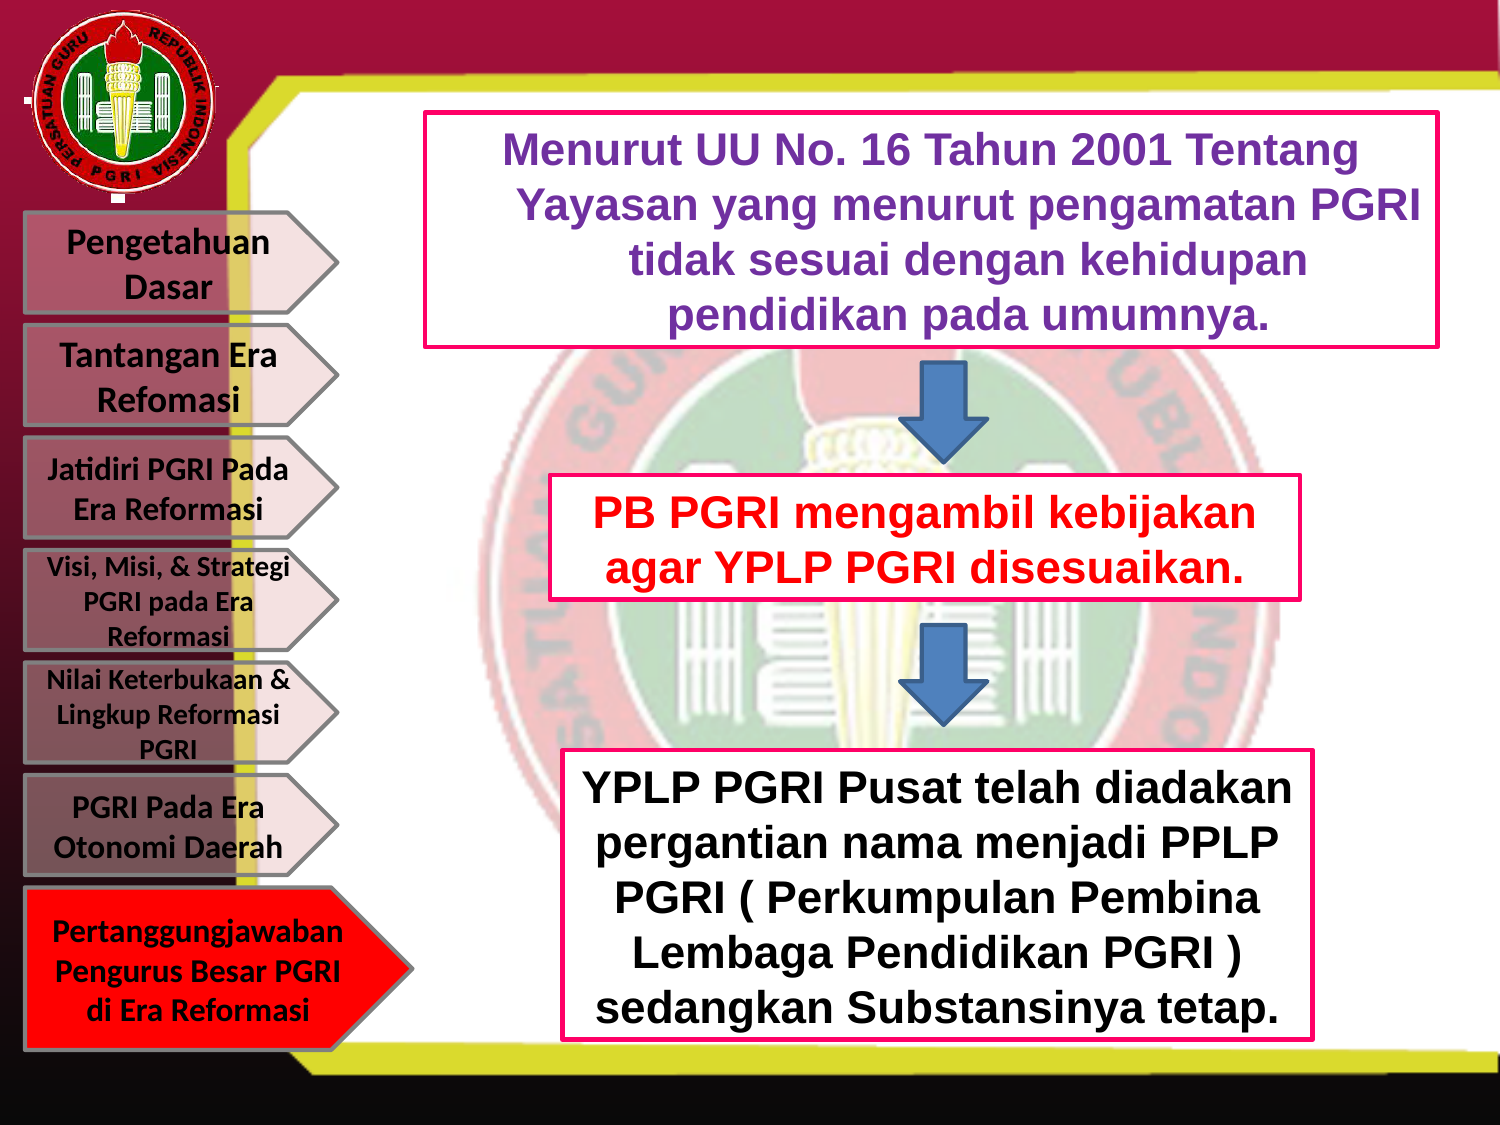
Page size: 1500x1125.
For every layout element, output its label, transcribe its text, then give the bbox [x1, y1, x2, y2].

text_box [898, 360, 990, 465]
text_box YPLP PGRI Pusat telah diadakan pergantian nama menjadi PPLP PGRI ( Perkumpulan Pembina Lembaga Pendidikan PGRI ) sedangkan Substansinya tetap. [560, 748, 1314, 1042]
text_box Jatidiri PGRI Pada Era Reformasi [22, 435, 340, 540]
text_box Pertanggungjawaban Pengurus Besar PGRI di Era Reformasi [22, 885, 415, 1053]
text_box Nilai Keterbukaan & Lingkup Reformasi PGRI [22, 660, 340, 765]
text_box Tantangan Era Refomasi [22, 322, 340, 428]
text_box Visi, Misi, & Strategi PGRI pada Era Reformasi [22, 547, 340, 653]
picture [0, 0, 1500, 1125]
text_box PGRI Pada Era Otonomi Daerah [22, 772, 340, 878]
text_box Pengetahuan Dasar [22, 210, 340, 315]
text_box Menurut UU No. 16 Tahun 2001 Tentang Yayasan yang menurut pengamatan PGRI tidak sesuai dengan kehidupan pendidikan pada umumnya. [423, 110, 1440, 349]
text_box [898, 622, 990, 728]
text_box PB PGRI mengambil kebijakan agar YPLP PGRI disesuaikan. [548, 473, 1302, 602]
